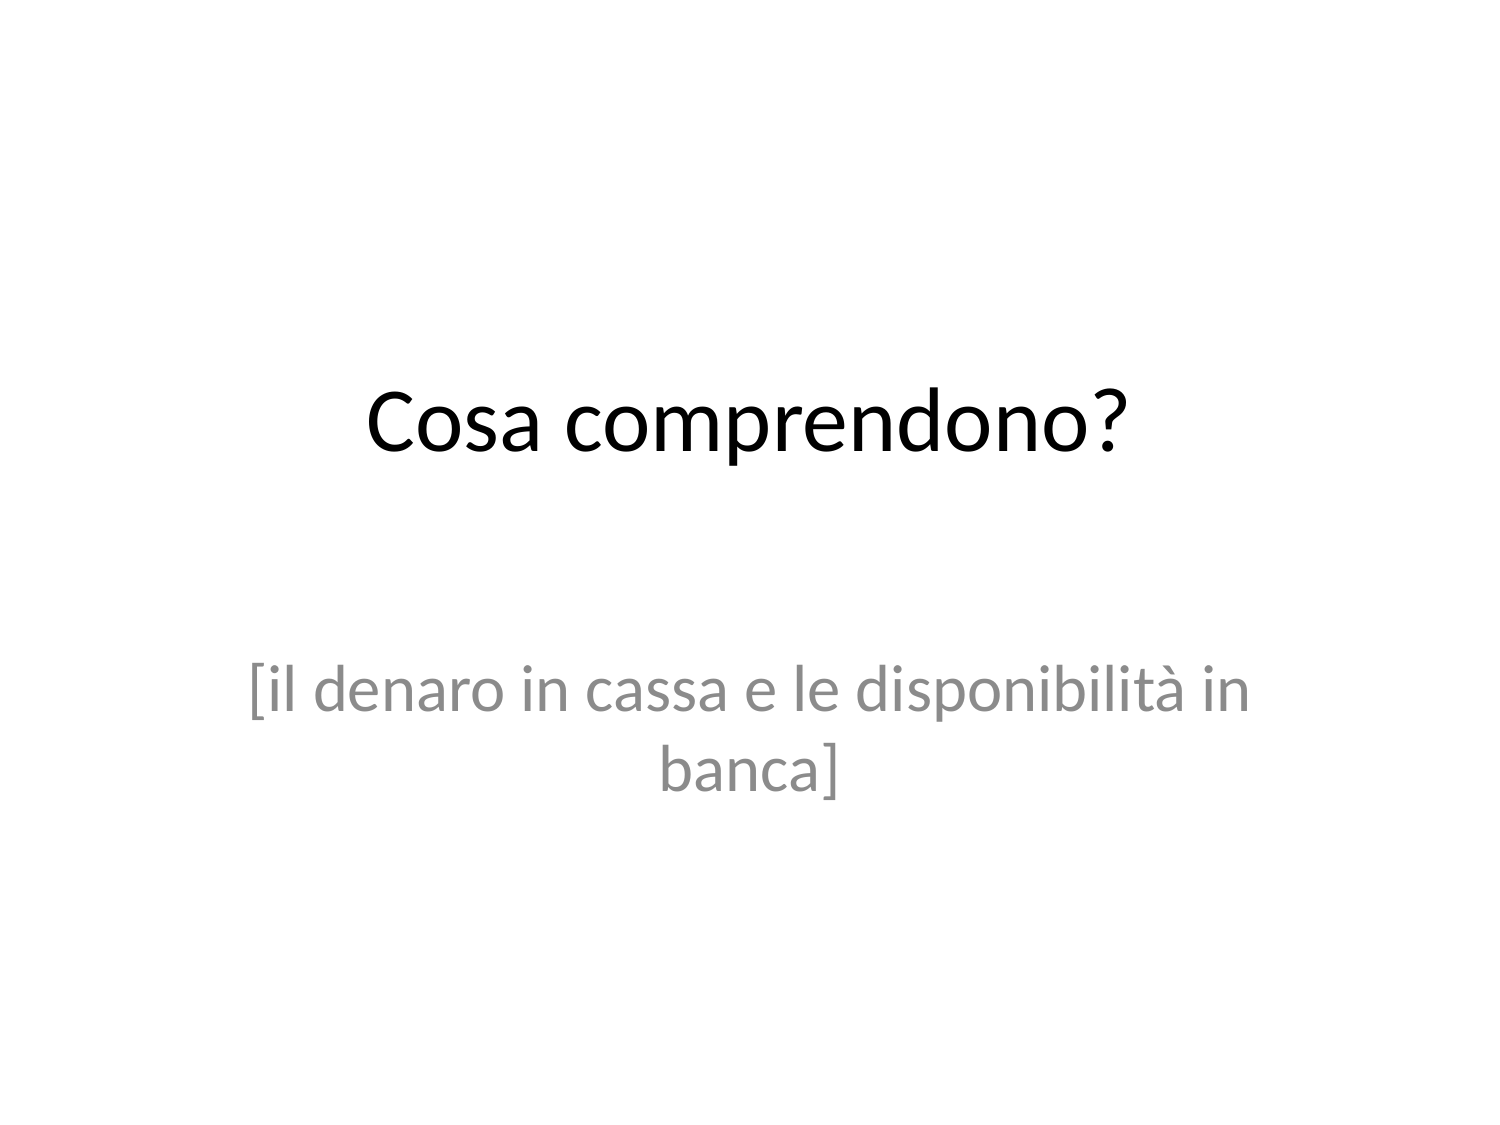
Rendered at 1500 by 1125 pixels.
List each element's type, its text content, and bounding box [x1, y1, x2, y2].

subtitle [il denaro in cassa e le disponibilità in banca] [225, 637, 1275, 925]
title Cosa comprendono? [112, 349, 1388, 591]
